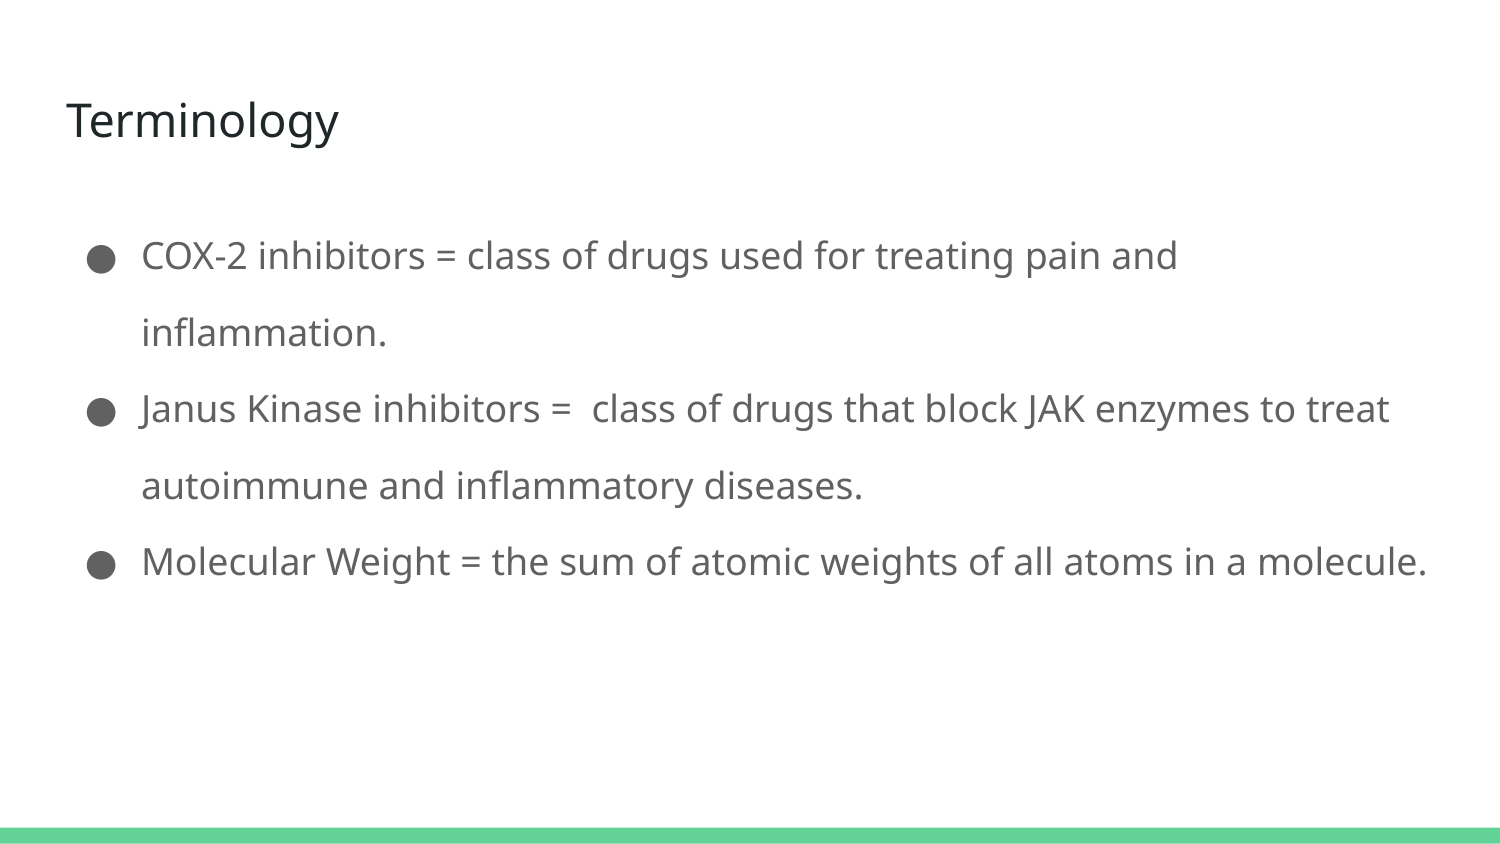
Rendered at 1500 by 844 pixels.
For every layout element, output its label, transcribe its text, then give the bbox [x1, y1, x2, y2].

list COX-2 inhibitors = class of drugs used for treating pain and inflammation. Janus Kinase inhibitors = class of drugs that block JAK enzymes to treat autoimmune and inflammatory diseases. Molecular Weight = the sum of atomic weights of all atoms in a molecule. [51, 189, 1449, 750]
title Terminology [51, 72, 1449, 167]
